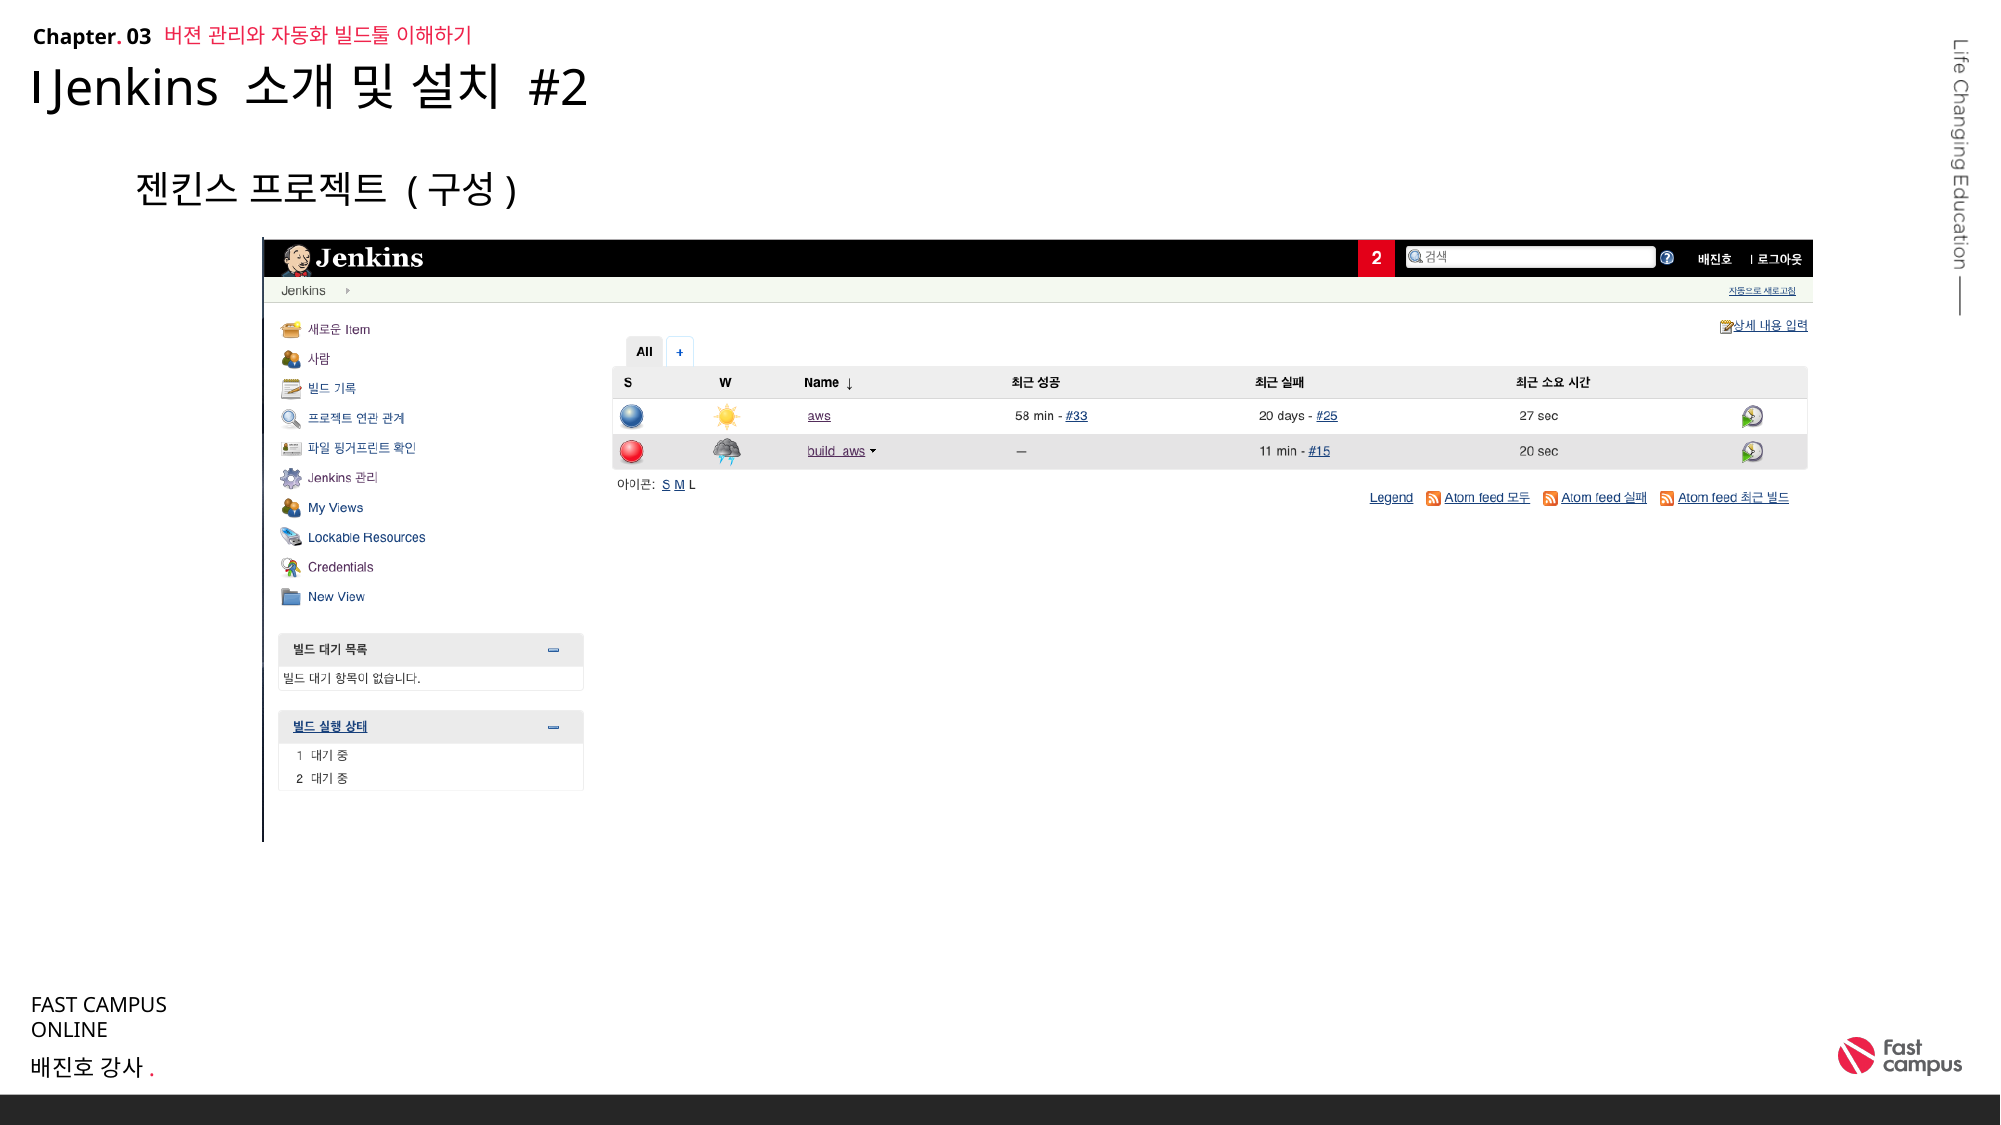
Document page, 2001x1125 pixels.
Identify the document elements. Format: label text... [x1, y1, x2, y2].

title Jenkins 소개 및 설치 #2 [36, 54, 1830, 111]
list 버젼 관리와 자동화 빌드툴 이해하기 [150, 18, 552, 54]
text_box 젠킨스 프로젝트 (구성) [77, 158, 575, 219]
picture [1942, 23, 1981, 316]
picture [1838, 1037, 1962, 1076]
list 03 [111, 18, 150, 54]
picture [262, 237, 1813, 842]
